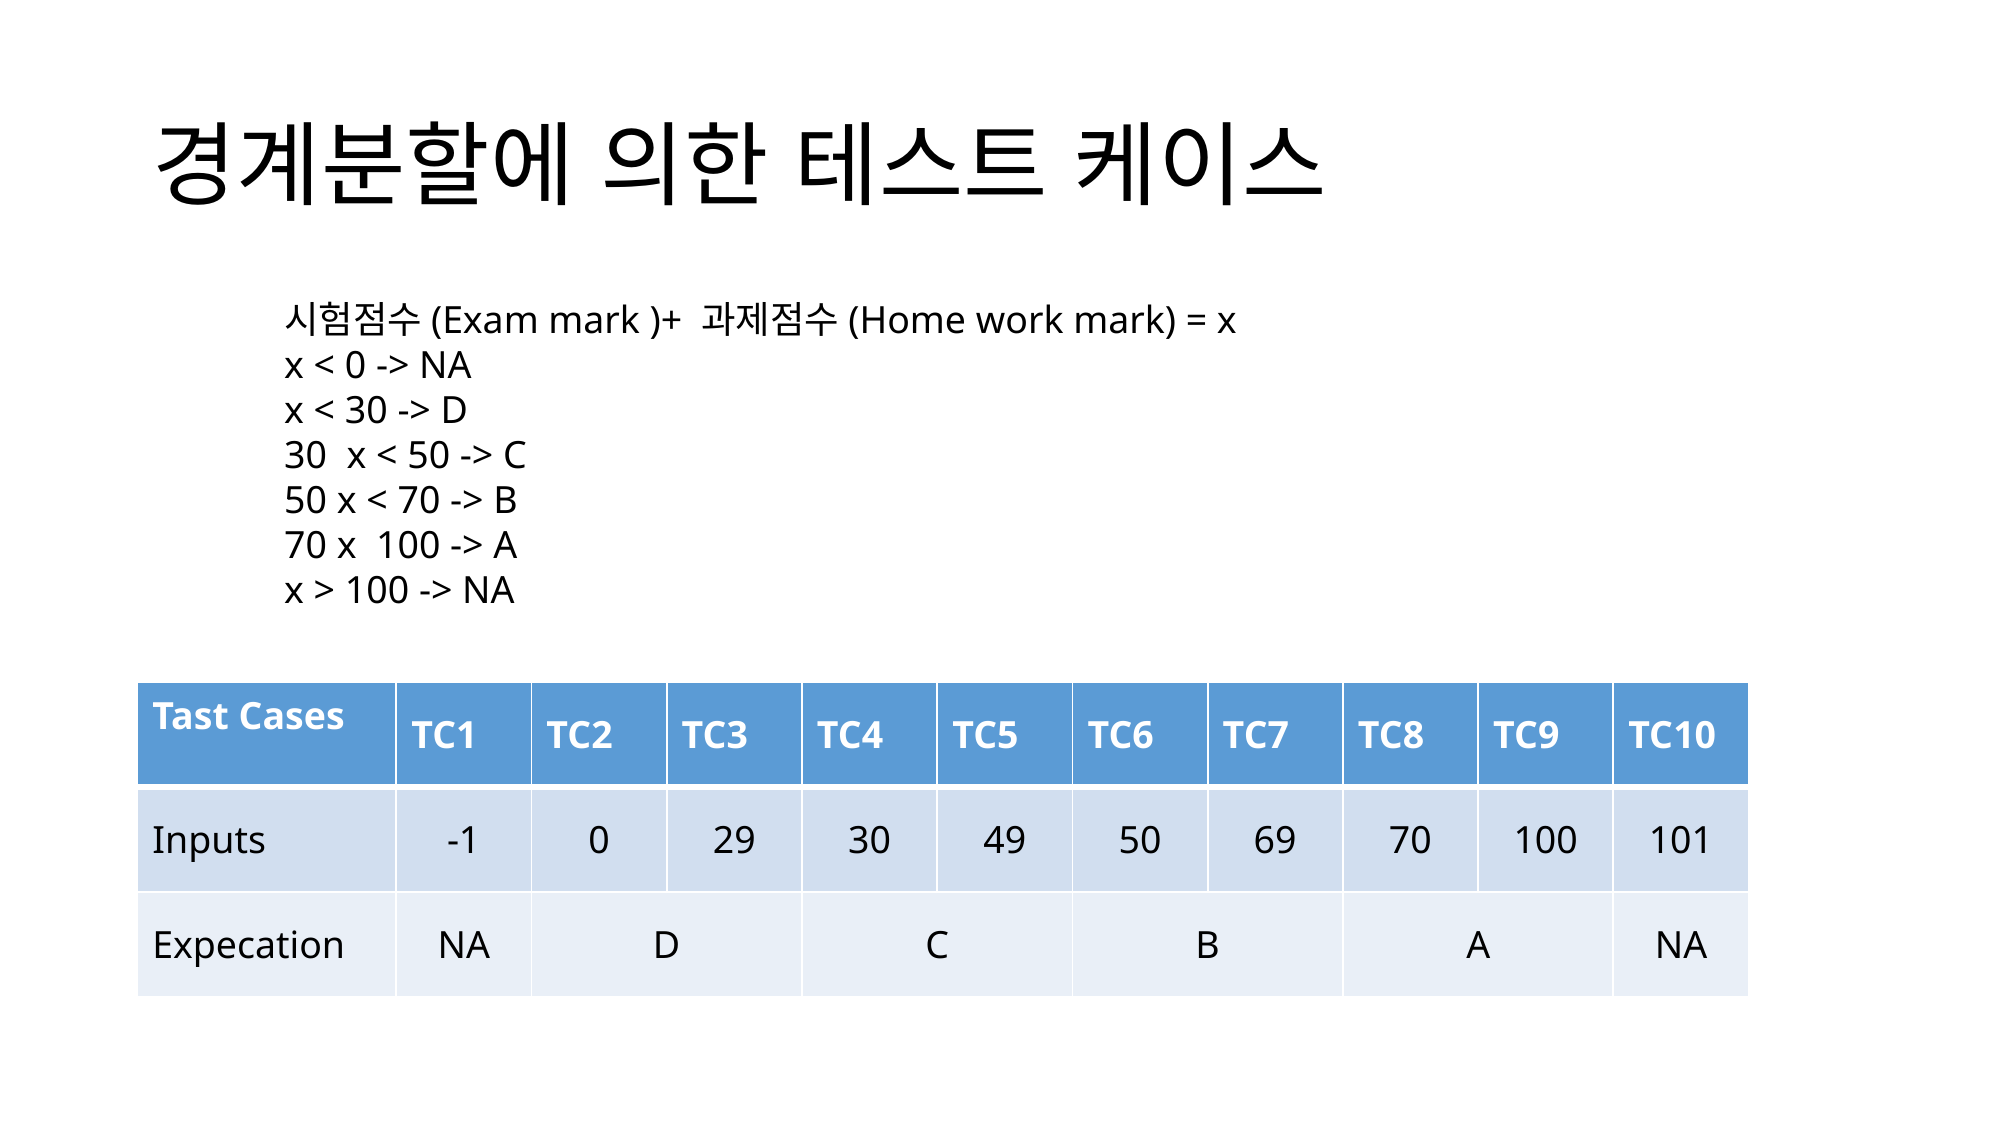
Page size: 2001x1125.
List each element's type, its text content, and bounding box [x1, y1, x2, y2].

table_cell Inputs [138, 790, 395, 891]
table_header TC6 [1073, 683, 1207, 784]
table_header TC3 [668, 683, 801, 784]
table_cell 50 [1073, 790, 1207, 891]
table_cell A [1344, 893, 1612, 996]
table_header Tast Cases [138, 683, 395, 784]
table_cell C [803, 893, 1072, 996]
table_cell 69 [1209, 790, 1342, 891]
table_cell 30 [803, 790, 936, 891]
table_header TC8 [1344, 683, 1477, 784]
table_cell 100 [1479, 790, 1612, 891]
table_header TC5 [938, 683, 1072, 784]
table_header TC4 [803, 683, 936, 784]
table_cell 101 [1614, 790, 1748, 891]
table_cell 29 [668, 790, 801, 891]
table_cell 49 [938, 790, 1072, 891]
table_cell Expecation [138, 893, 395, 996]
table_cell NA [1614, 893, 1748, 996]
table_cell 70 [1344, 790, 1477, 891]
table_header TC10 [1614, 683, 1748, 784]
table_header TC2 [532, 683, 666, 784]
title 경계분할에 의한 테스트 케이스 [137, 59, 1863, 278]
table_cell B [1073, 893, 1342, 996]
table_header TC7 [1209, 683, 1342, 784]
table_header TC1 [397, 683, 531, 784]
table_cell D [532, 893, 801, 996]
table_header TC9 [1479, 683, 1612, 784]
table_cell NA [397, 893, 531, 996]
table_cell 0 [532, 790, 666, 891]
table_cell -1 [397, 790, 531, 891]
